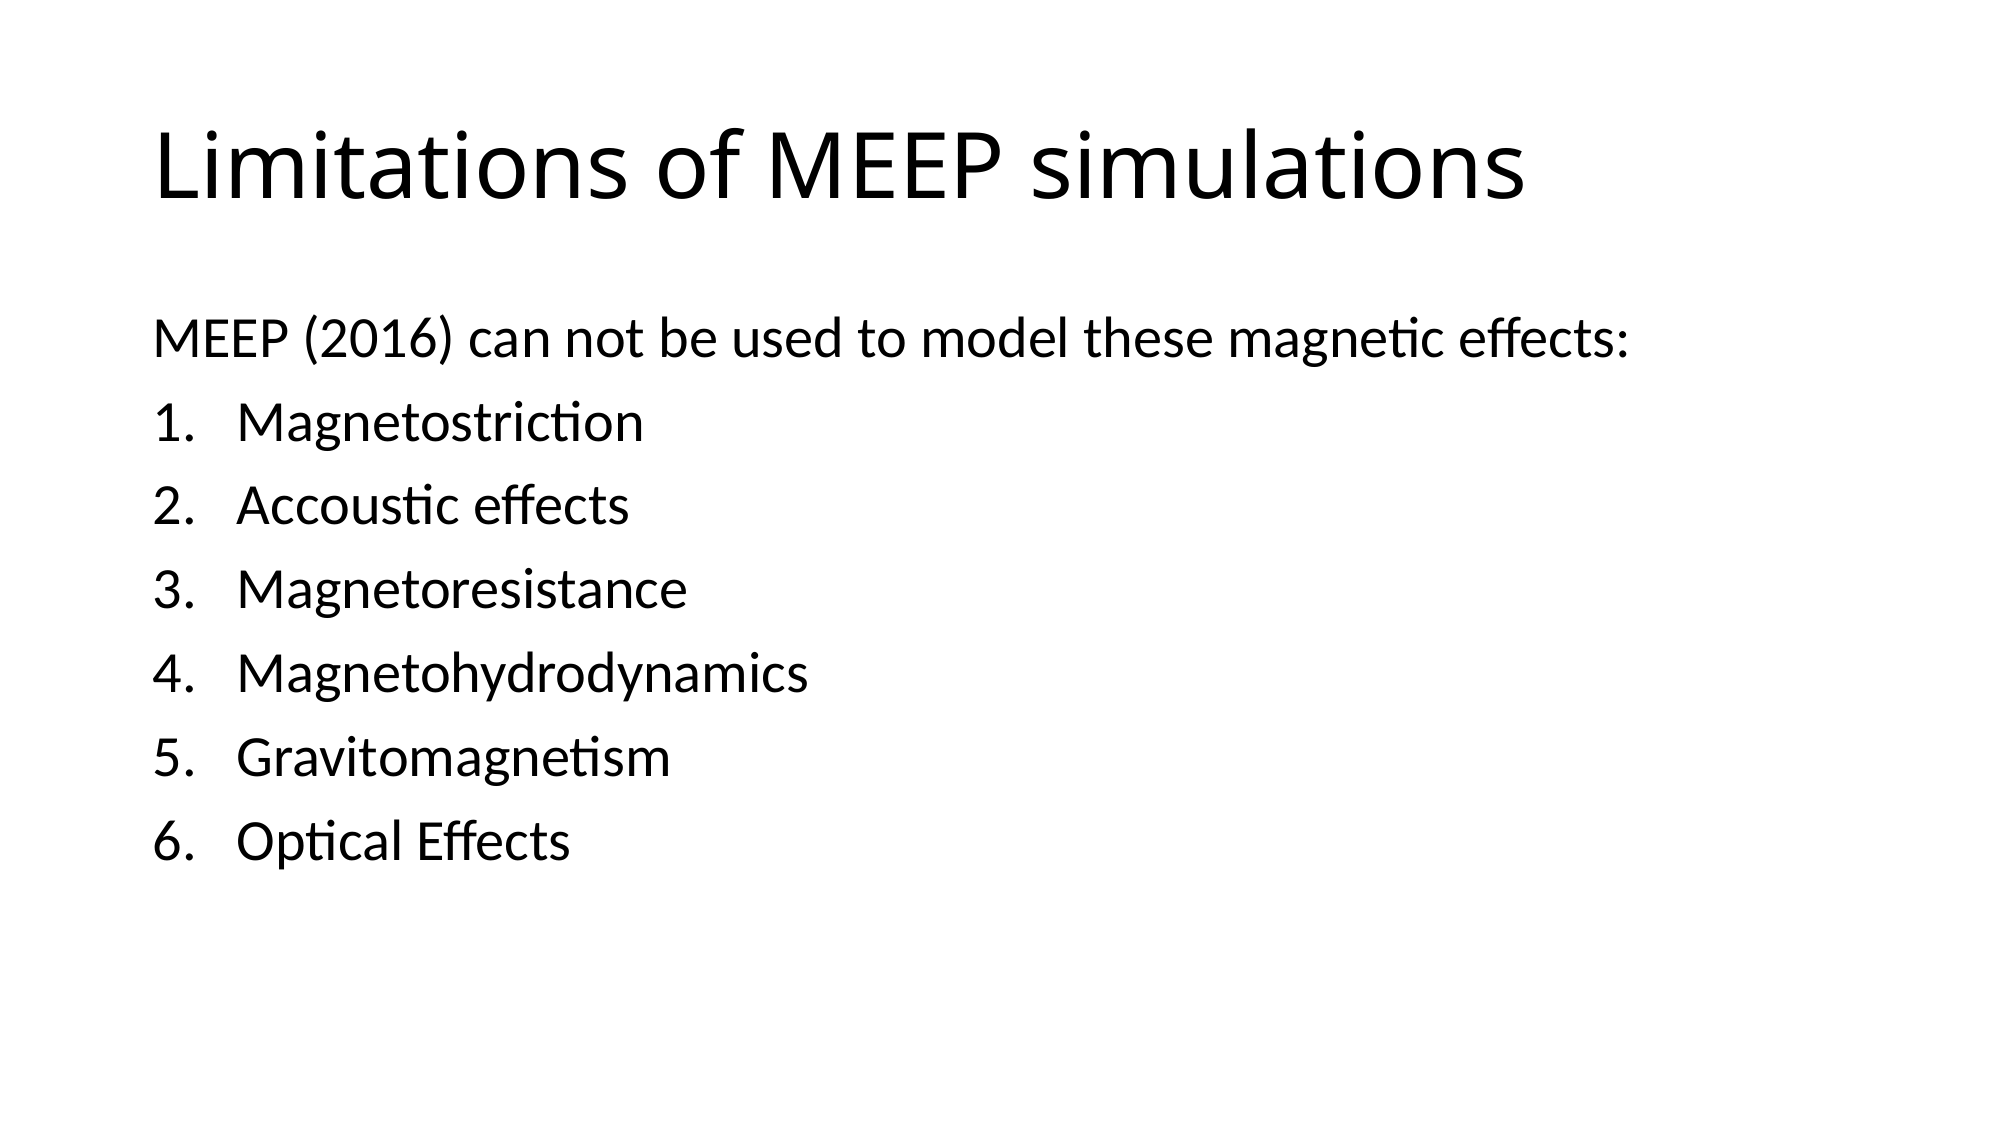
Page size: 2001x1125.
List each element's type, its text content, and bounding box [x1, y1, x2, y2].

title Limitations of MEEP simulations [137, 59, 1863, 278]
list MEEP (2016) can not be used to model these magnetic effects: Magnetostriction Accoustic effects Magnetoresistance Magnetohydrodynamics Gravitomagnetism Optical Effects [137, 299, 1863, 1014]
